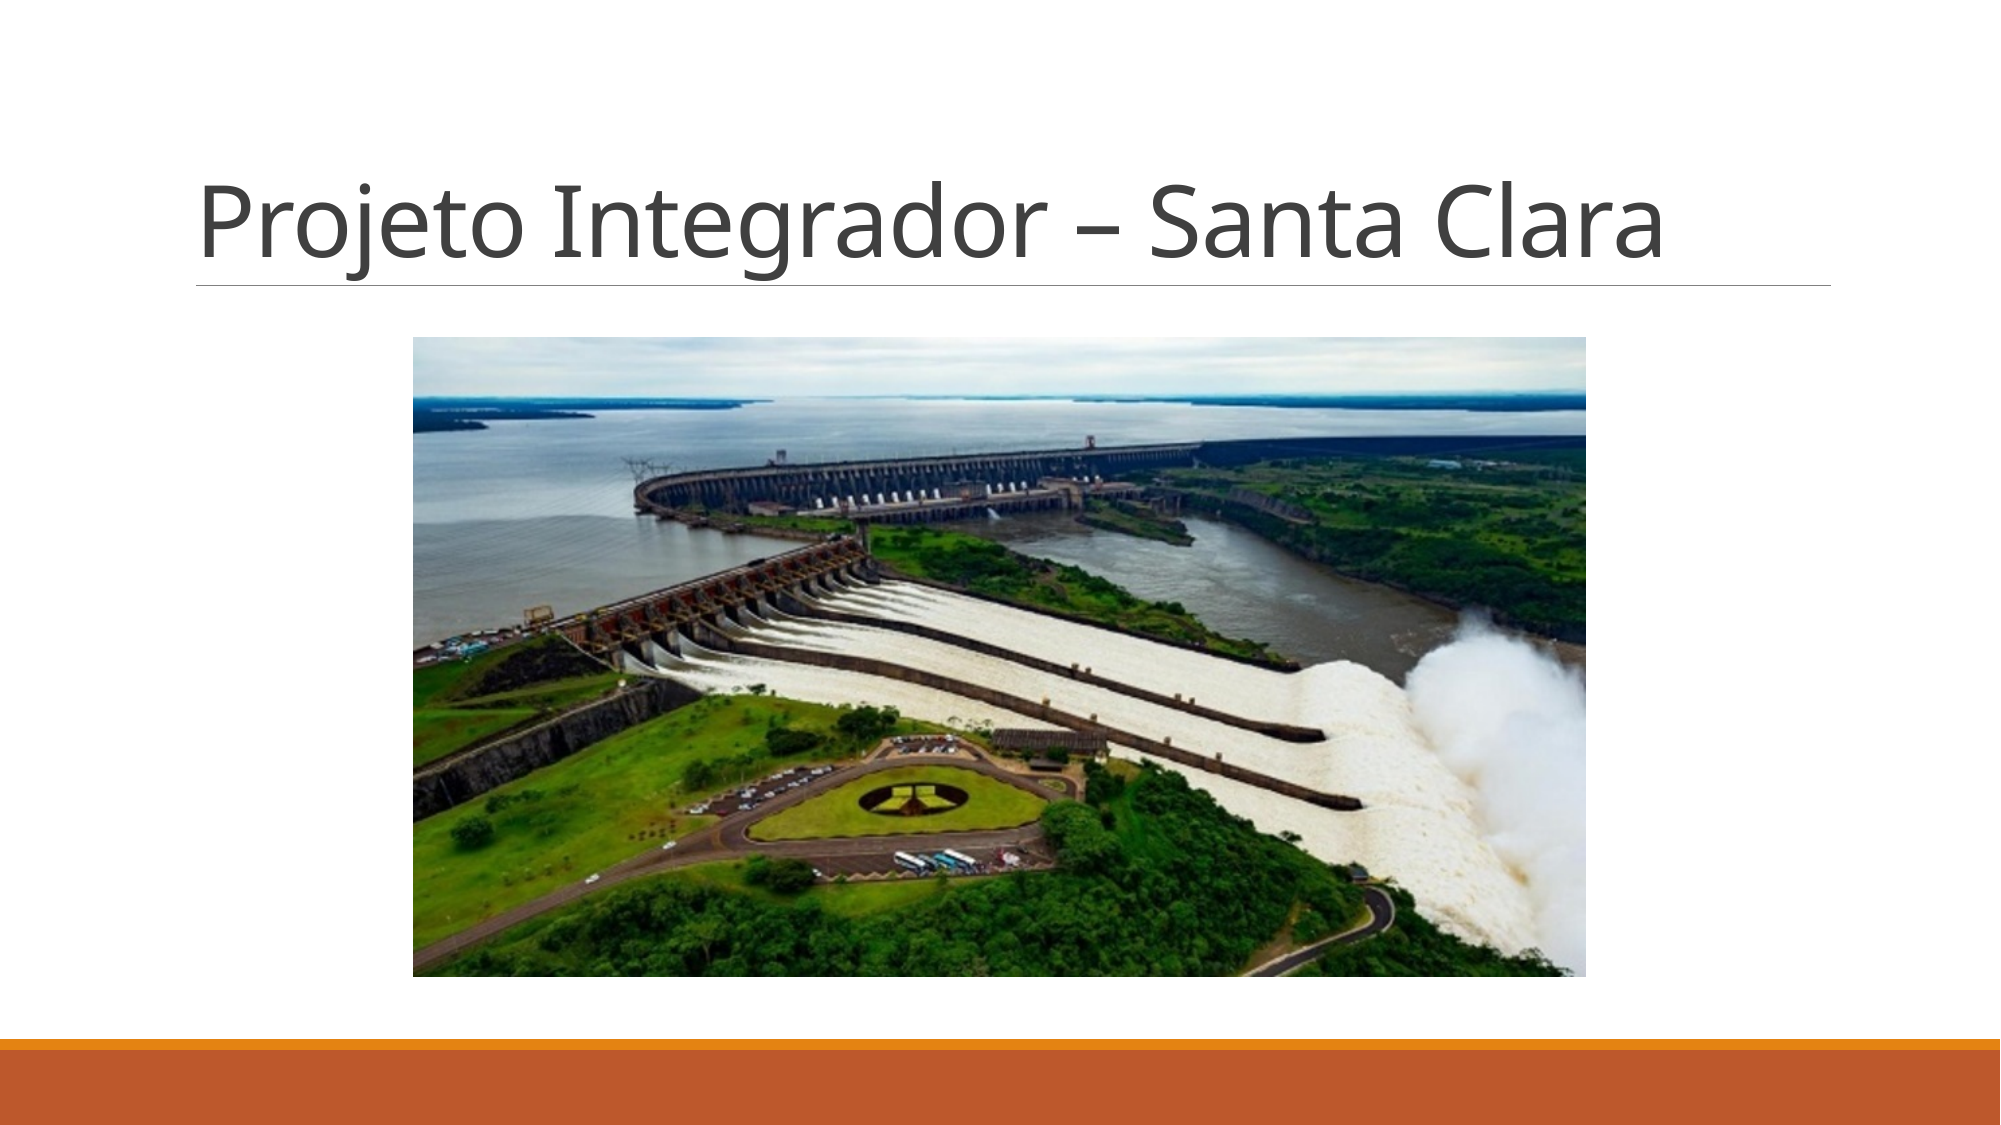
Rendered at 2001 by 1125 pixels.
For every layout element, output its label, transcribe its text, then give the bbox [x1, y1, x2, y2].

picture [412, 337, 1587, 978]
title Projeto Integrador – Santa Clara [180, 47, 1830, 285]
